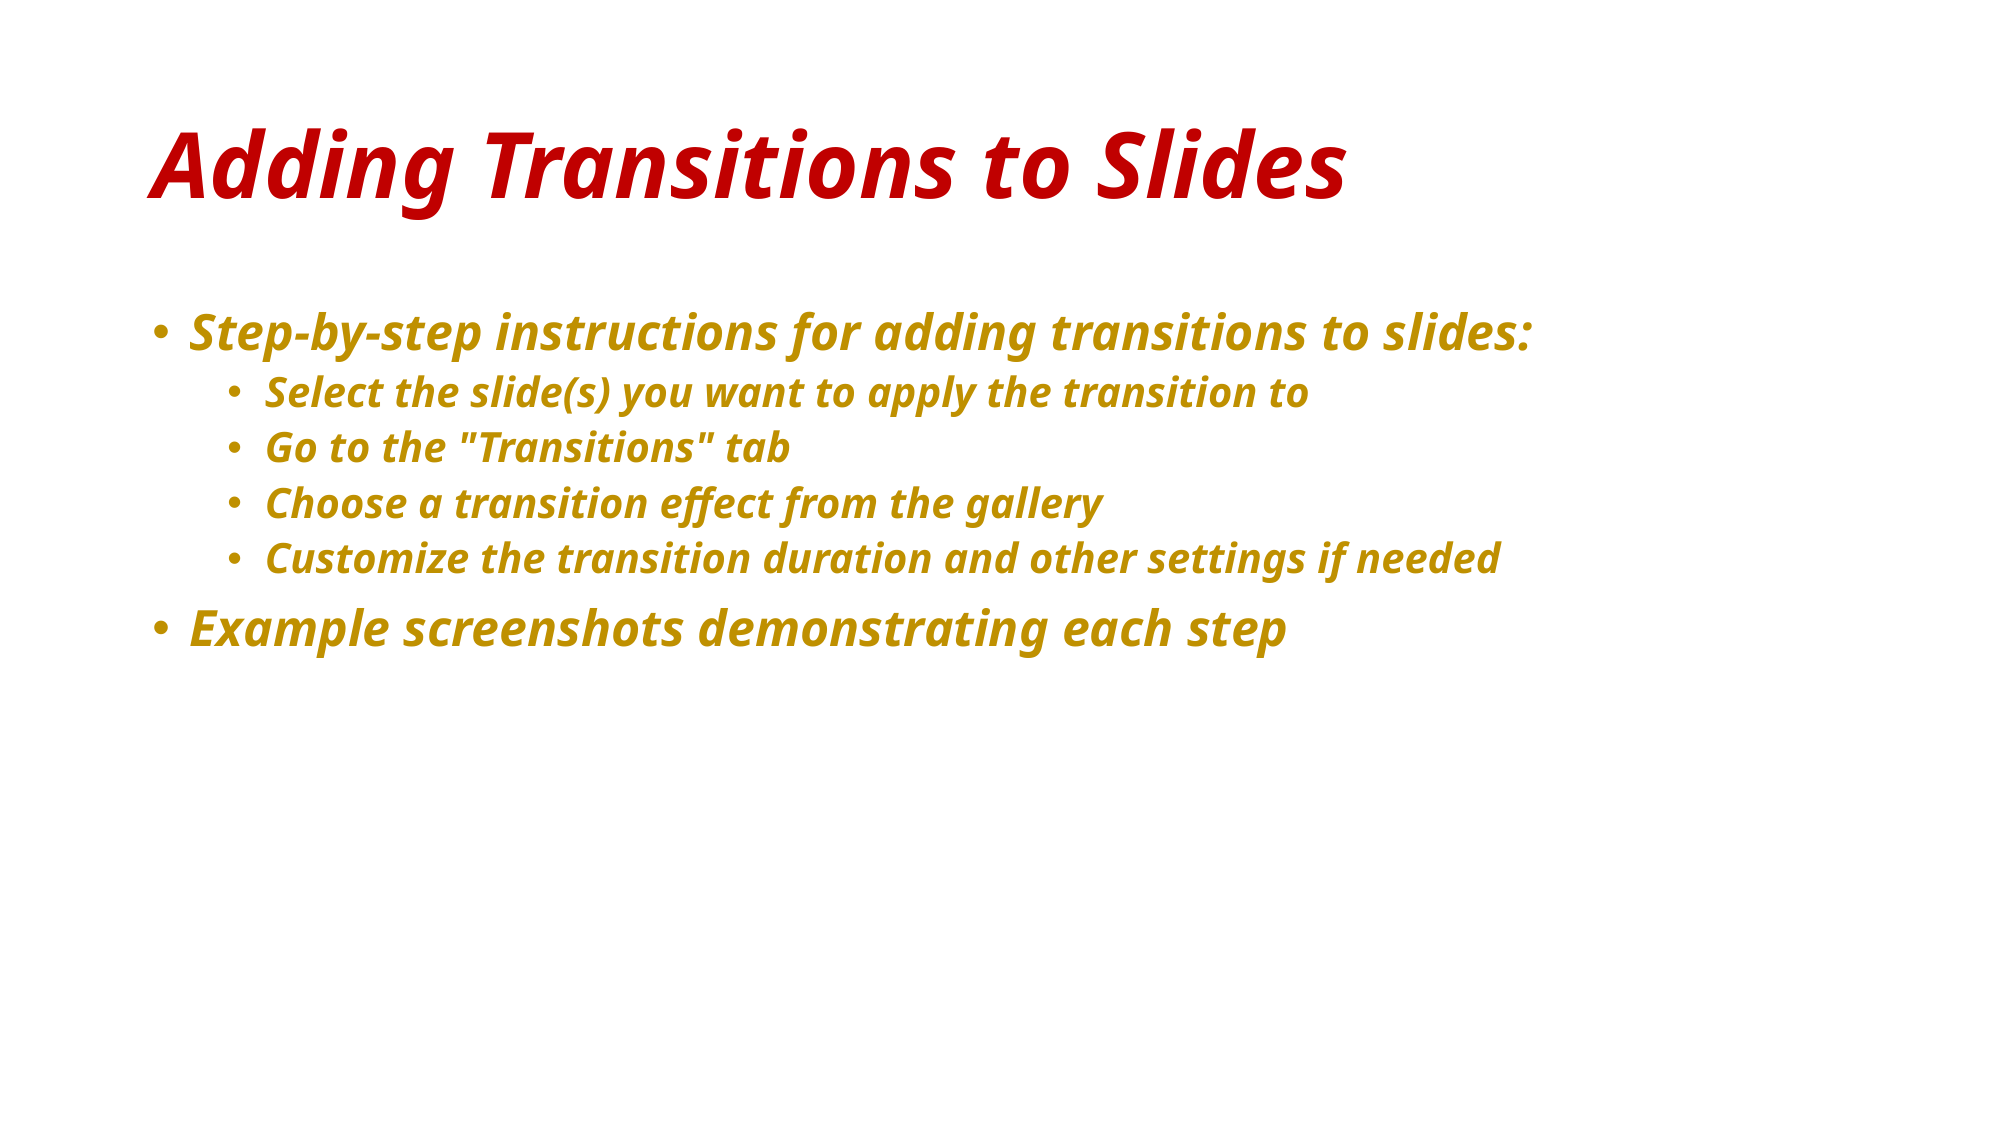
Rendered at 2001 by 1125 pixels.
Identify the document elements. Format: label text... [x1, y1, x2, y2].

title Adding Transitions to Slides [137, 59, 1863, 278]
list Step-by-step instructions for adding transitions to slides: Select the slide(s) you want to apply the transition to Go to the "Transitions" tab Choose a transition effect from the gallery Customize the transition duration and other settings if needed Example screenshots demonstrating each step [137, 299, 1863, 1014]
